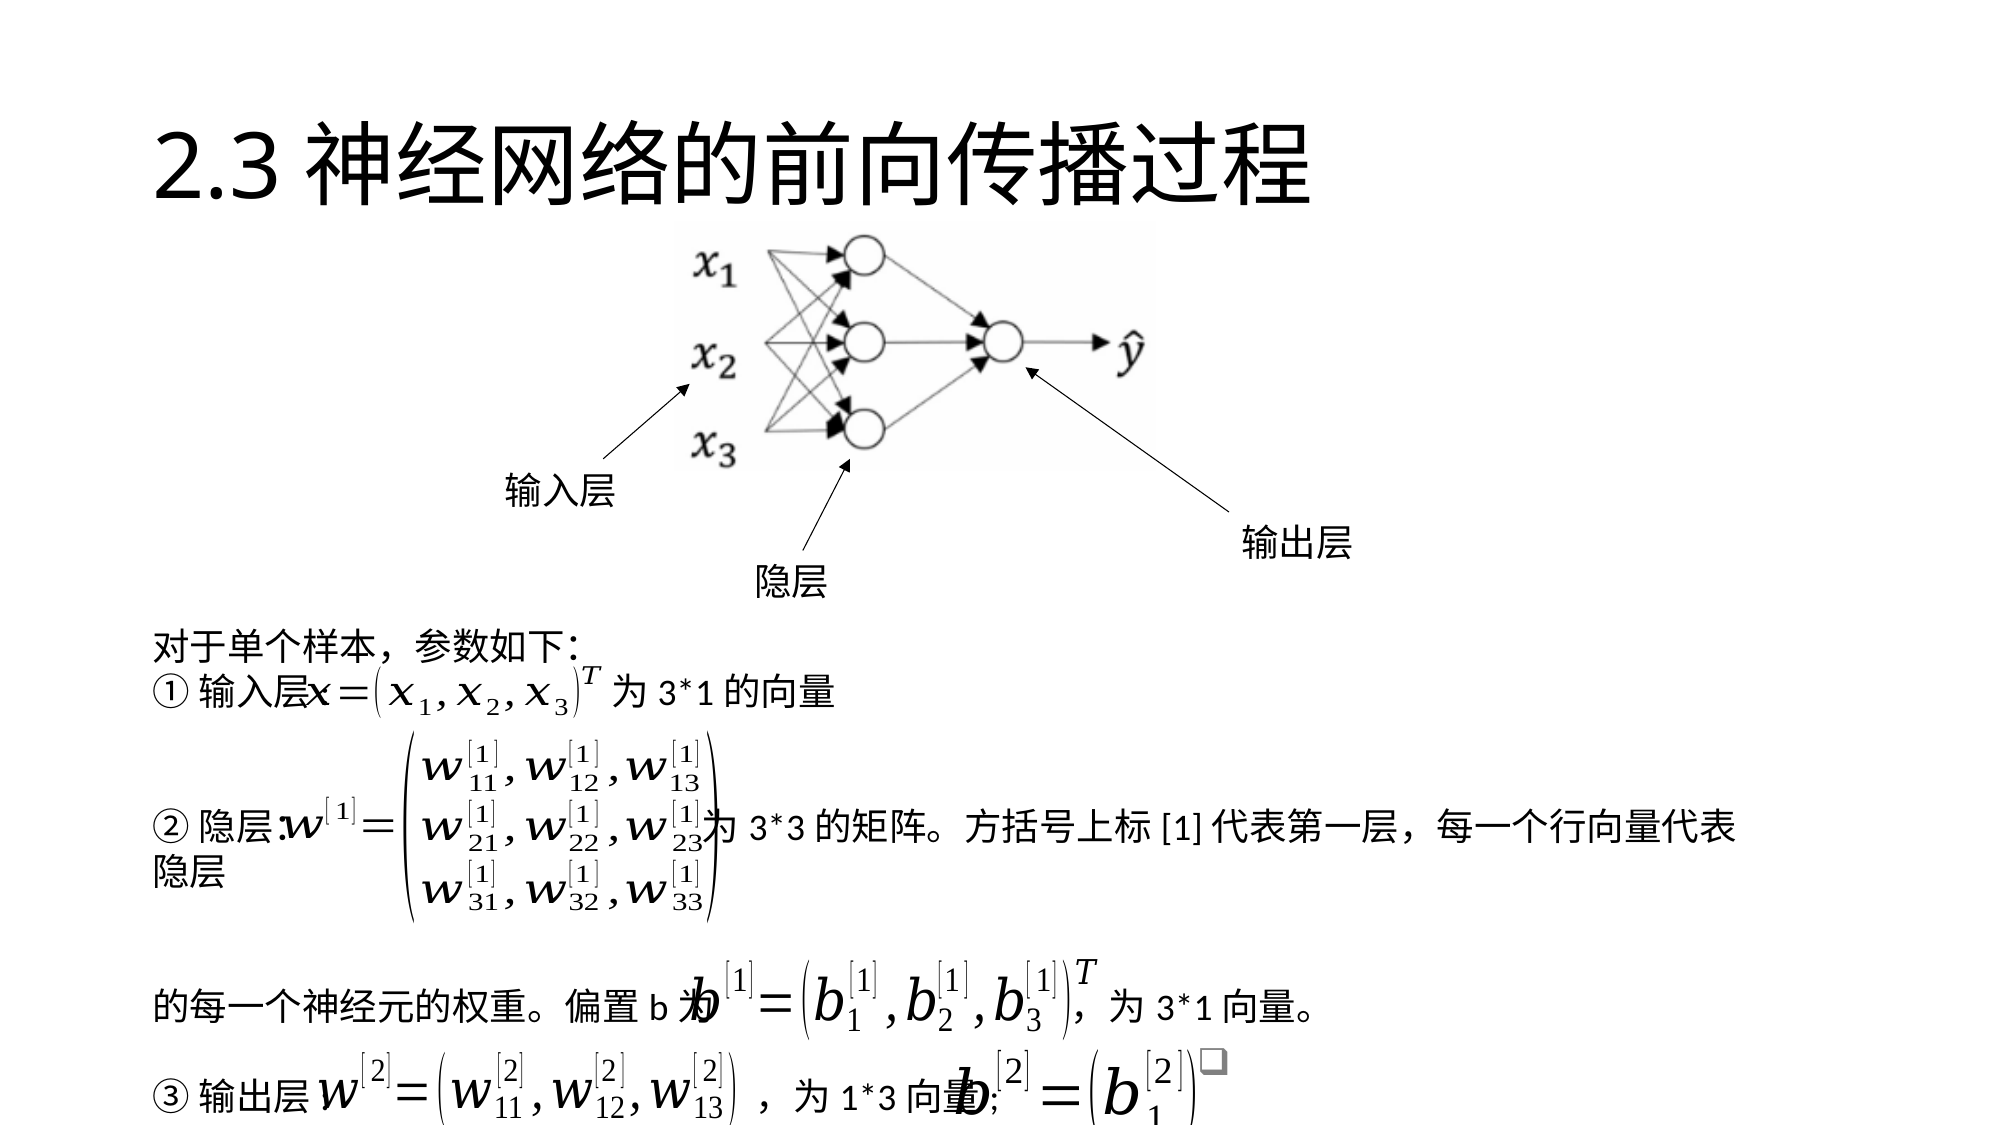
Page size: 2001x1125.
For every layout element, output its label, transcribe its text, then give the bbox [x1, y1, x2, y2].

text_box 对于单个样本，参数如下： ①输入层: 为3*1的向量 ②隐层： 为3*3的矩阵。方括号上标[1]代表第一层，每一个行向量代表隐层 的每一个神经元的权重。偏置b为 ，为3*1向量。 ③输出层: ，为1*3向量; [137, 615, 1770, 1125]
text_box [489, 221, 1448, 603]
title 2.3神经网络的前向传播过程 [137, 59, 1863, 278]
